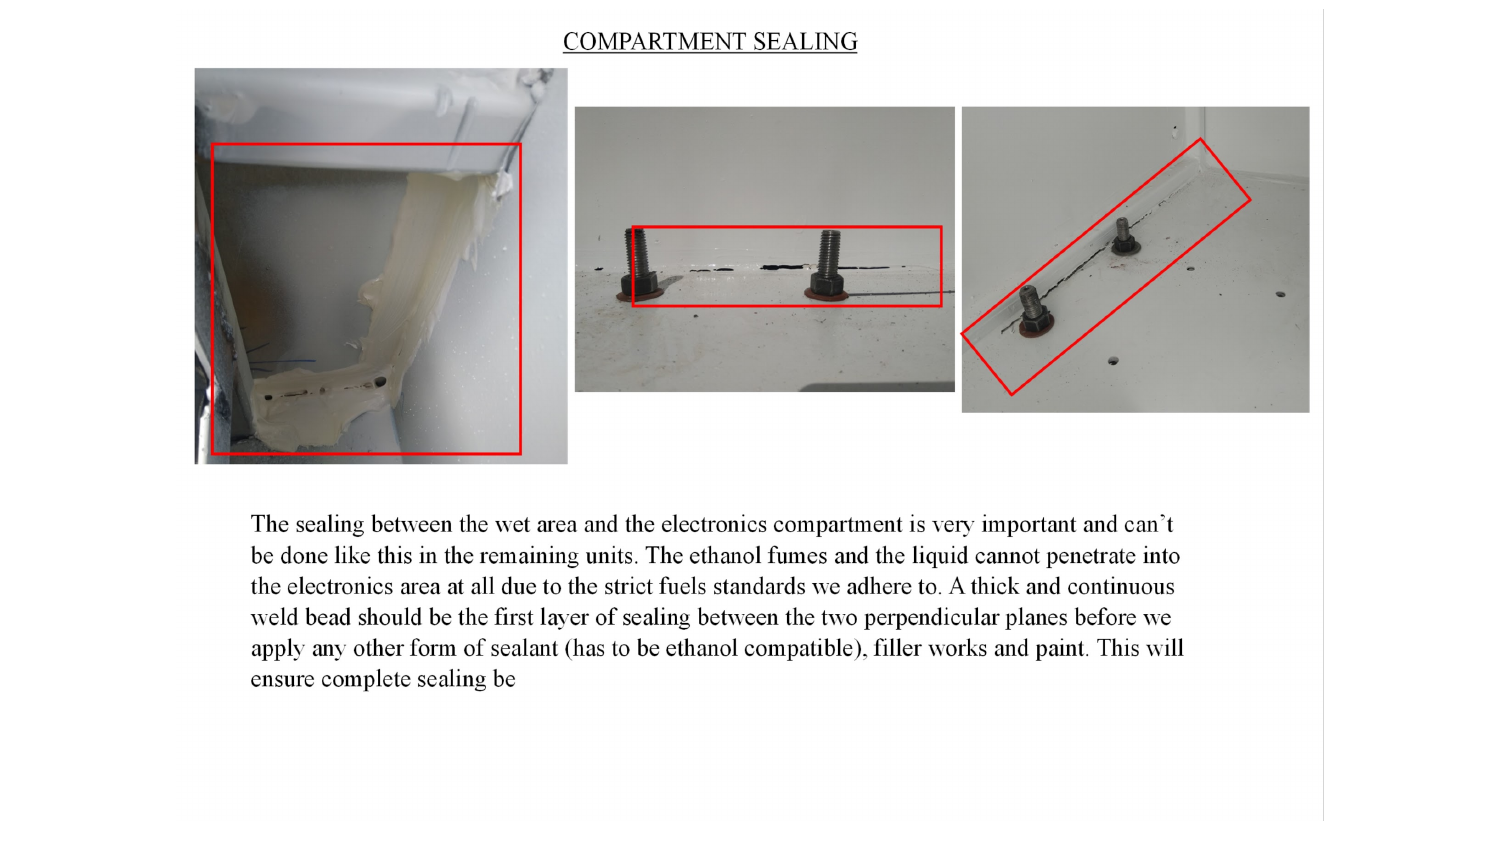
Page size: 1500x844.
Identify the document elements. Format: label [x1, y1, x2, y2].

picture [176, 9, 1324, 821]
